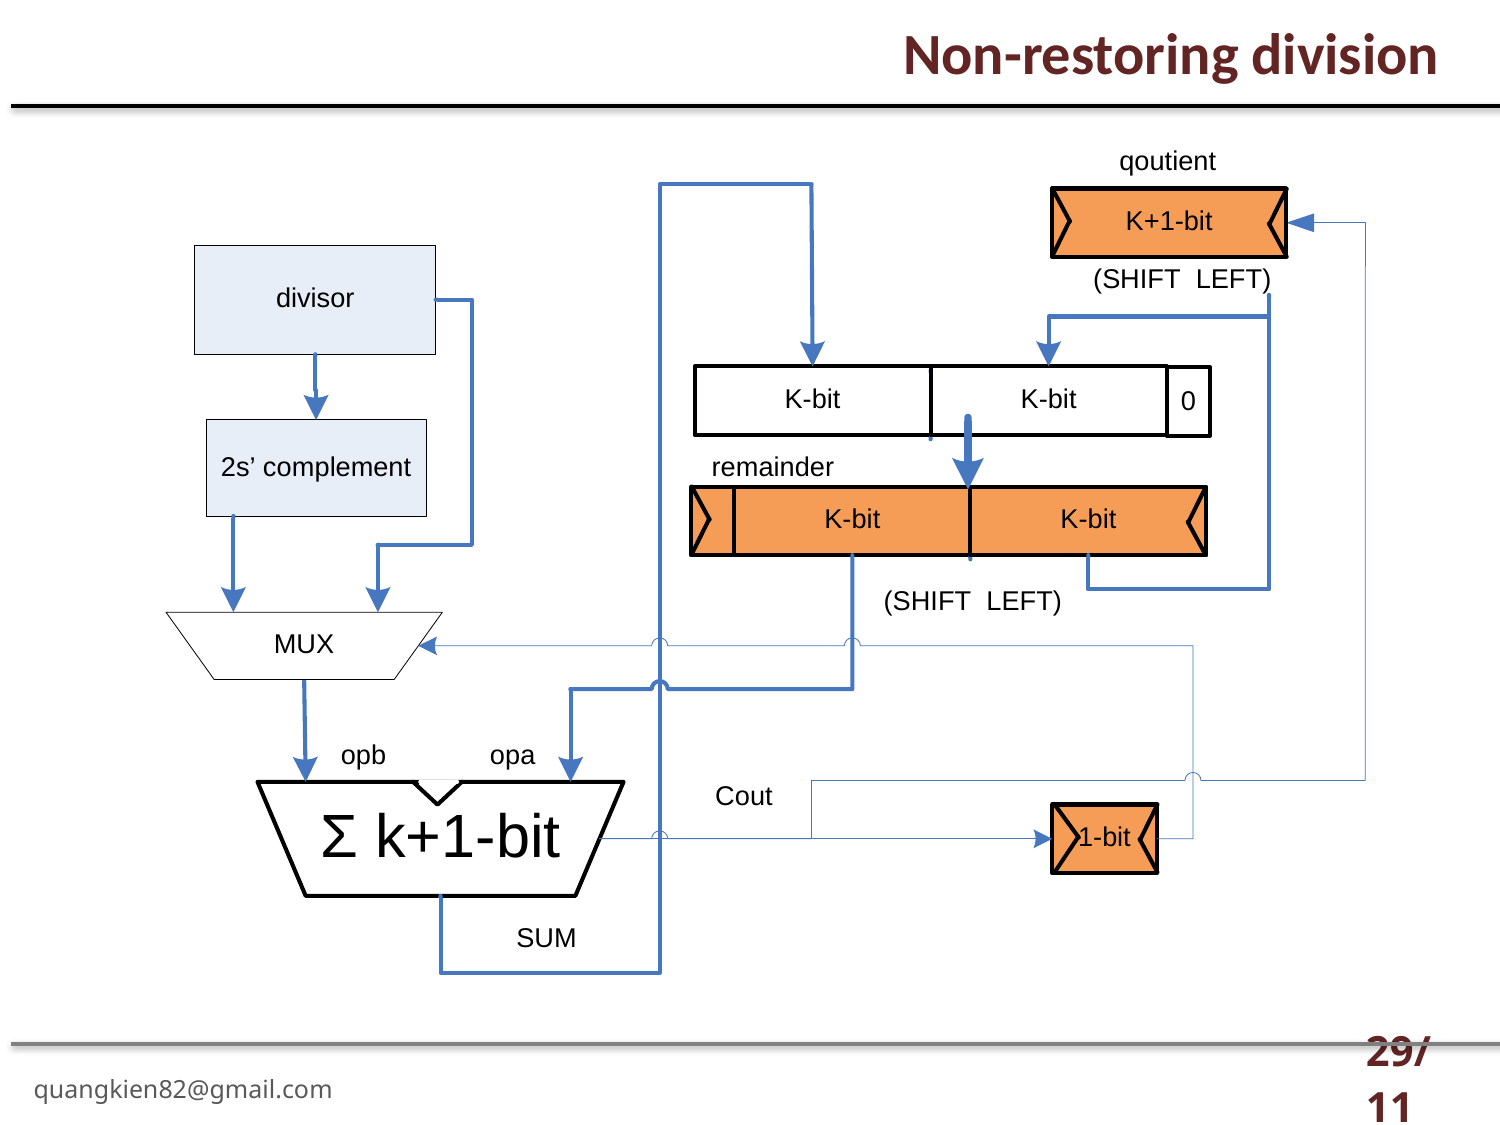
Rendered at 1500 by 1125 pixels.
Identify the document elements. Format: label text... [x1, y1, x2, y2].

picture [161, 139, 1400, 981]
text_box quangkien82@gmail.com [26, 1058, 1362, 1119]
text_box 8/11 [1361, 1054, 1474, 1108]
text_box Non-restoring division [86, 6, 1454, 94]
